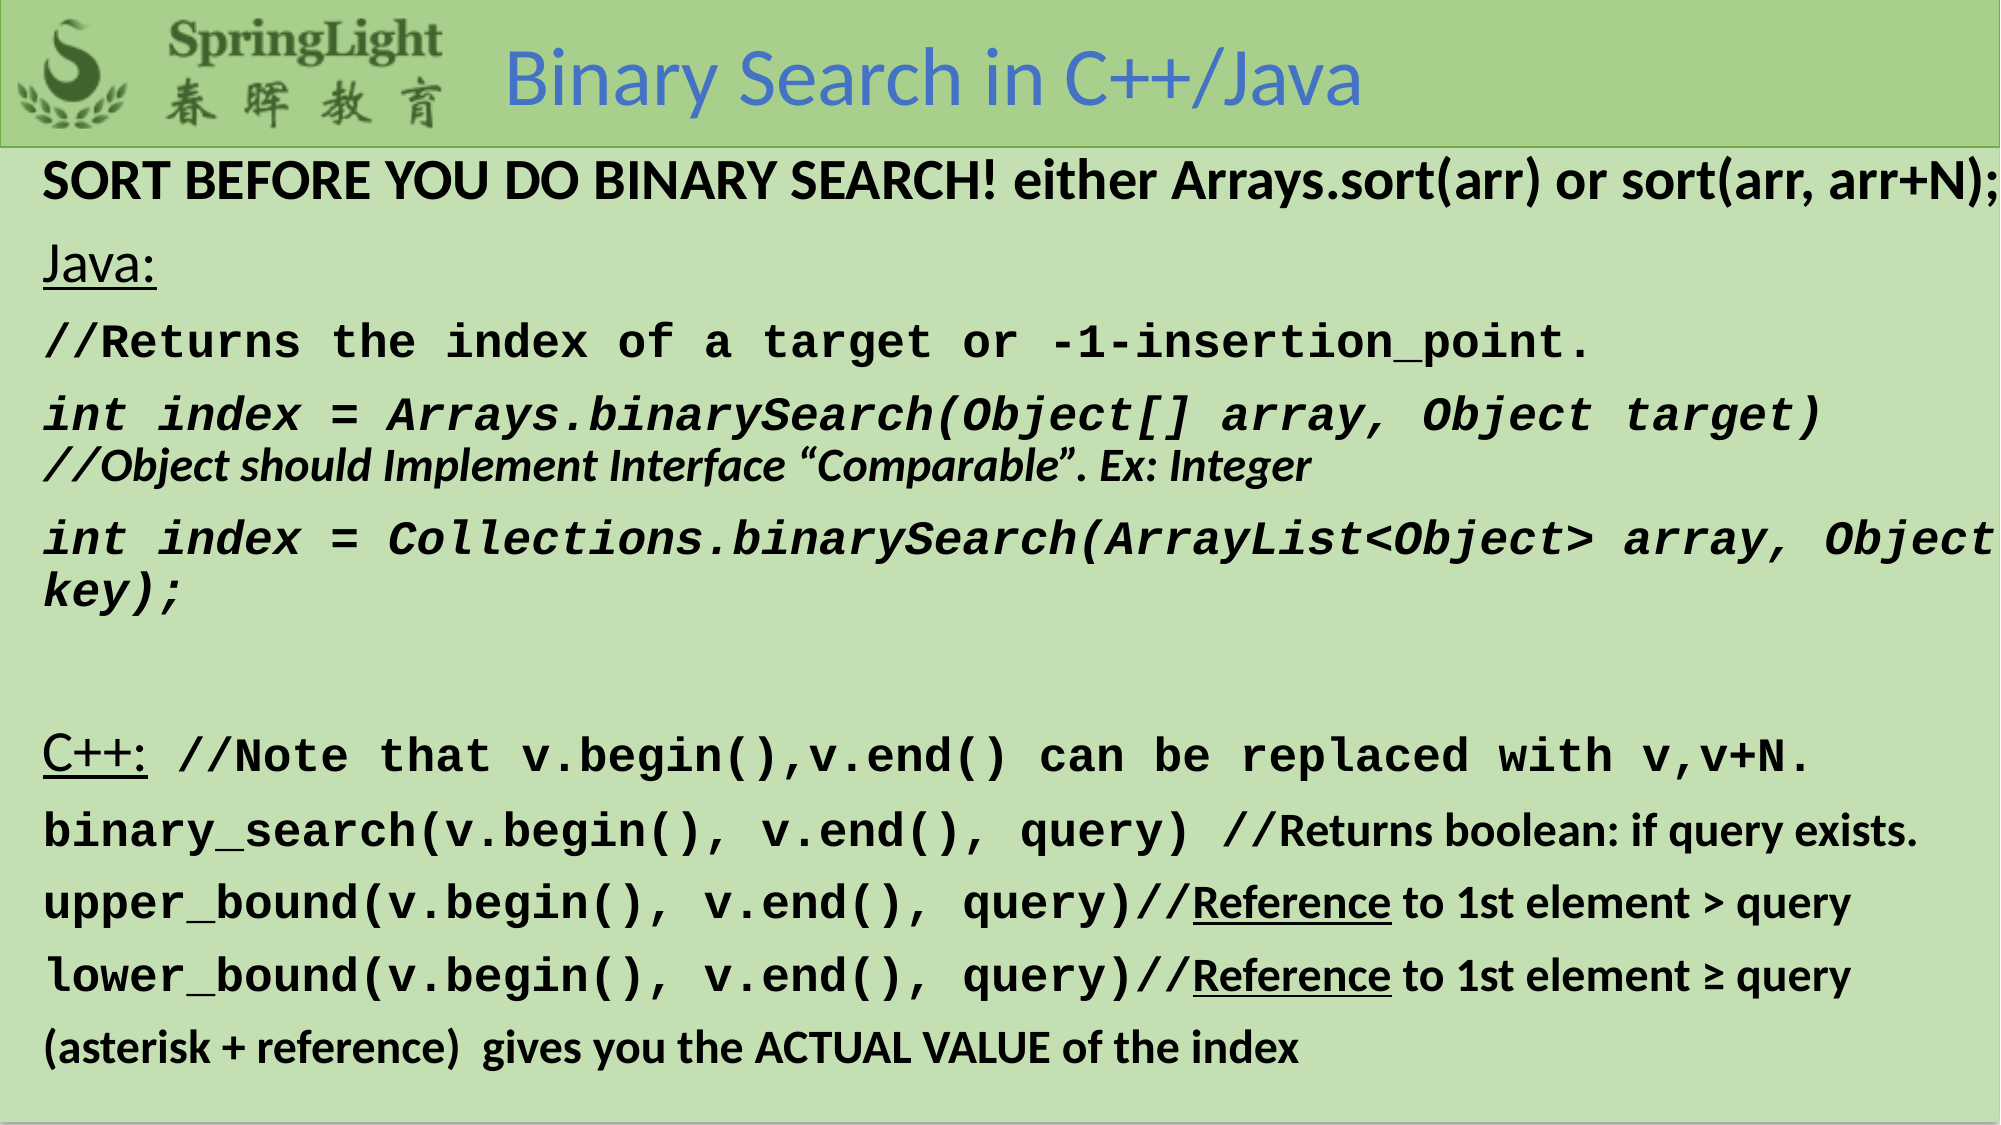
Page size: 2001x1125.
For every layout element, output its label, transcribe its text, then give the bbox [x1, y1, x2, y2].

text_box [0, 147, 2000, 1123]
picture [11, 12, 454, 134]
text_box [0, 0, 2000, 147]
text_box Binary Search in C++/Java [489, 15, 1980, 131]
list SORT BEFORE YOU DO BINARY SEARCH! either Arrays.sort(arr) or sort(arr, arr+N); Java: //Returns the index of a target or -1-insertion_point. int index = Arrays.binarySearch(Object[] array, Object target) //Object should Implement Interface “Comparable”. Ex: Integer int index = Collections.binarySearch(ArrayList<Object> array, Object key); C++: //Note that v.begin(),v.end() can be replaced with v,v+N. binary_search(v.begin(), v.end(), query) //Returns boolean: if query exists. upper_bound(v.begin(), v.end(), query)//Reference to 1st element > query lower_bound(v.begin(), v.end(), query)//Reference to 1st element ≥ query (asterisk + reference) gives you the ACTUAL VALUE of the index [27, 141, 2000, 984]
